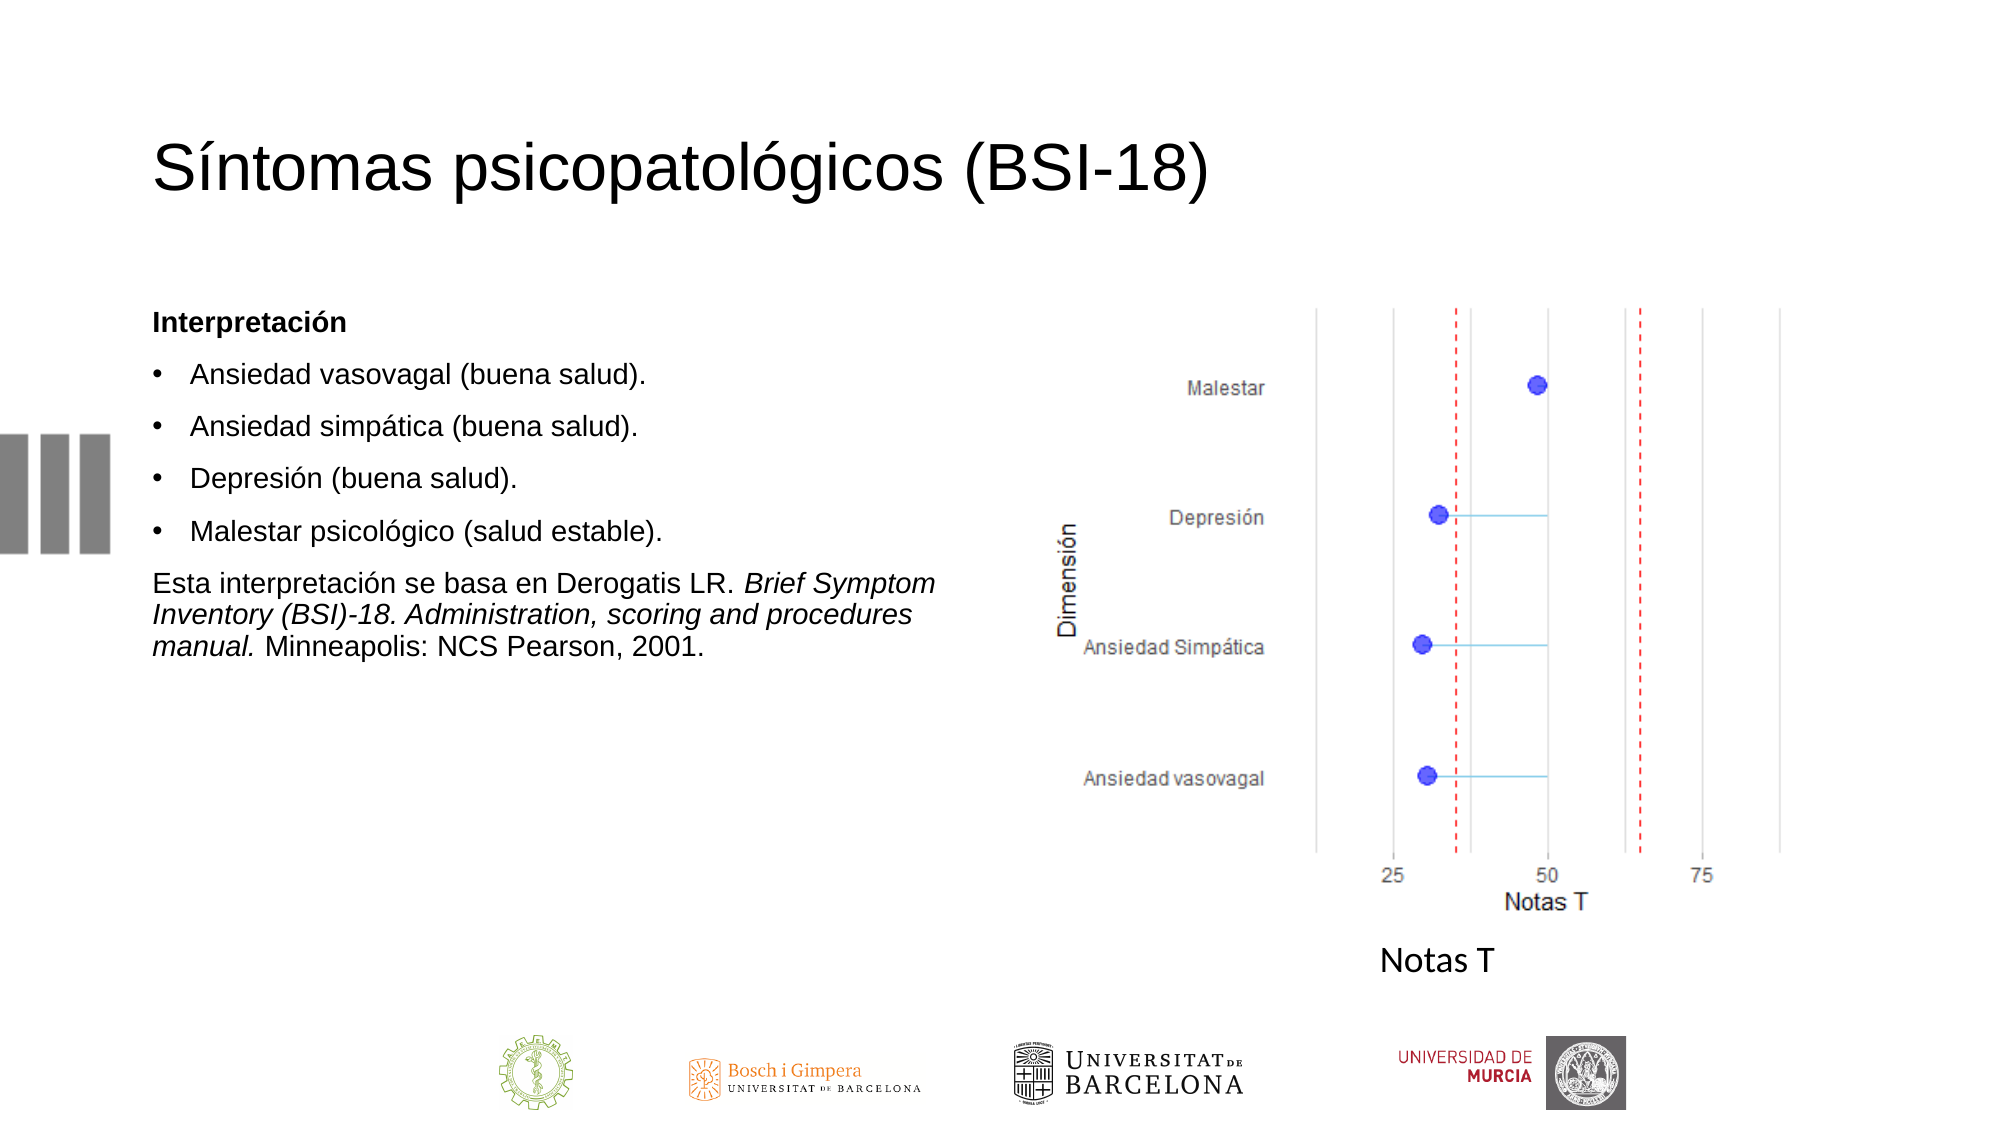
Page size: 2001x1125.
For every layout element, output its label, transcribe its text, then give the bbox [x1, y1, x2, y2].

picture [684, 1031, 926, 1125]
picture [499, 1035, 573, 1110]
picture [1331, 1036, 1627, 1110]
list Interpretación Ansiedad vasovagal (buena salud). Ansiedad simpática (buena salud). Depresión (buena salud). Malestar psicológico (salud estable). Esta interpretación se basa en Derogatis LR. Brief Symptom Inventory (BSI)-18. Administration, scoring and procedures manual. Minneapolis: NCS Pearson, 2001. [137, 299, 988, 1014]
picture [1014, 1042, 1243, 1105]
picture [0, 420, 123, 563]
title Síntomas psicopatológicos (BSI-18) [137, 59, 1863, 278]
picture [1043, 297, 1832, 928]
text_box Notas T [1012, 927, 1863, 1011]
